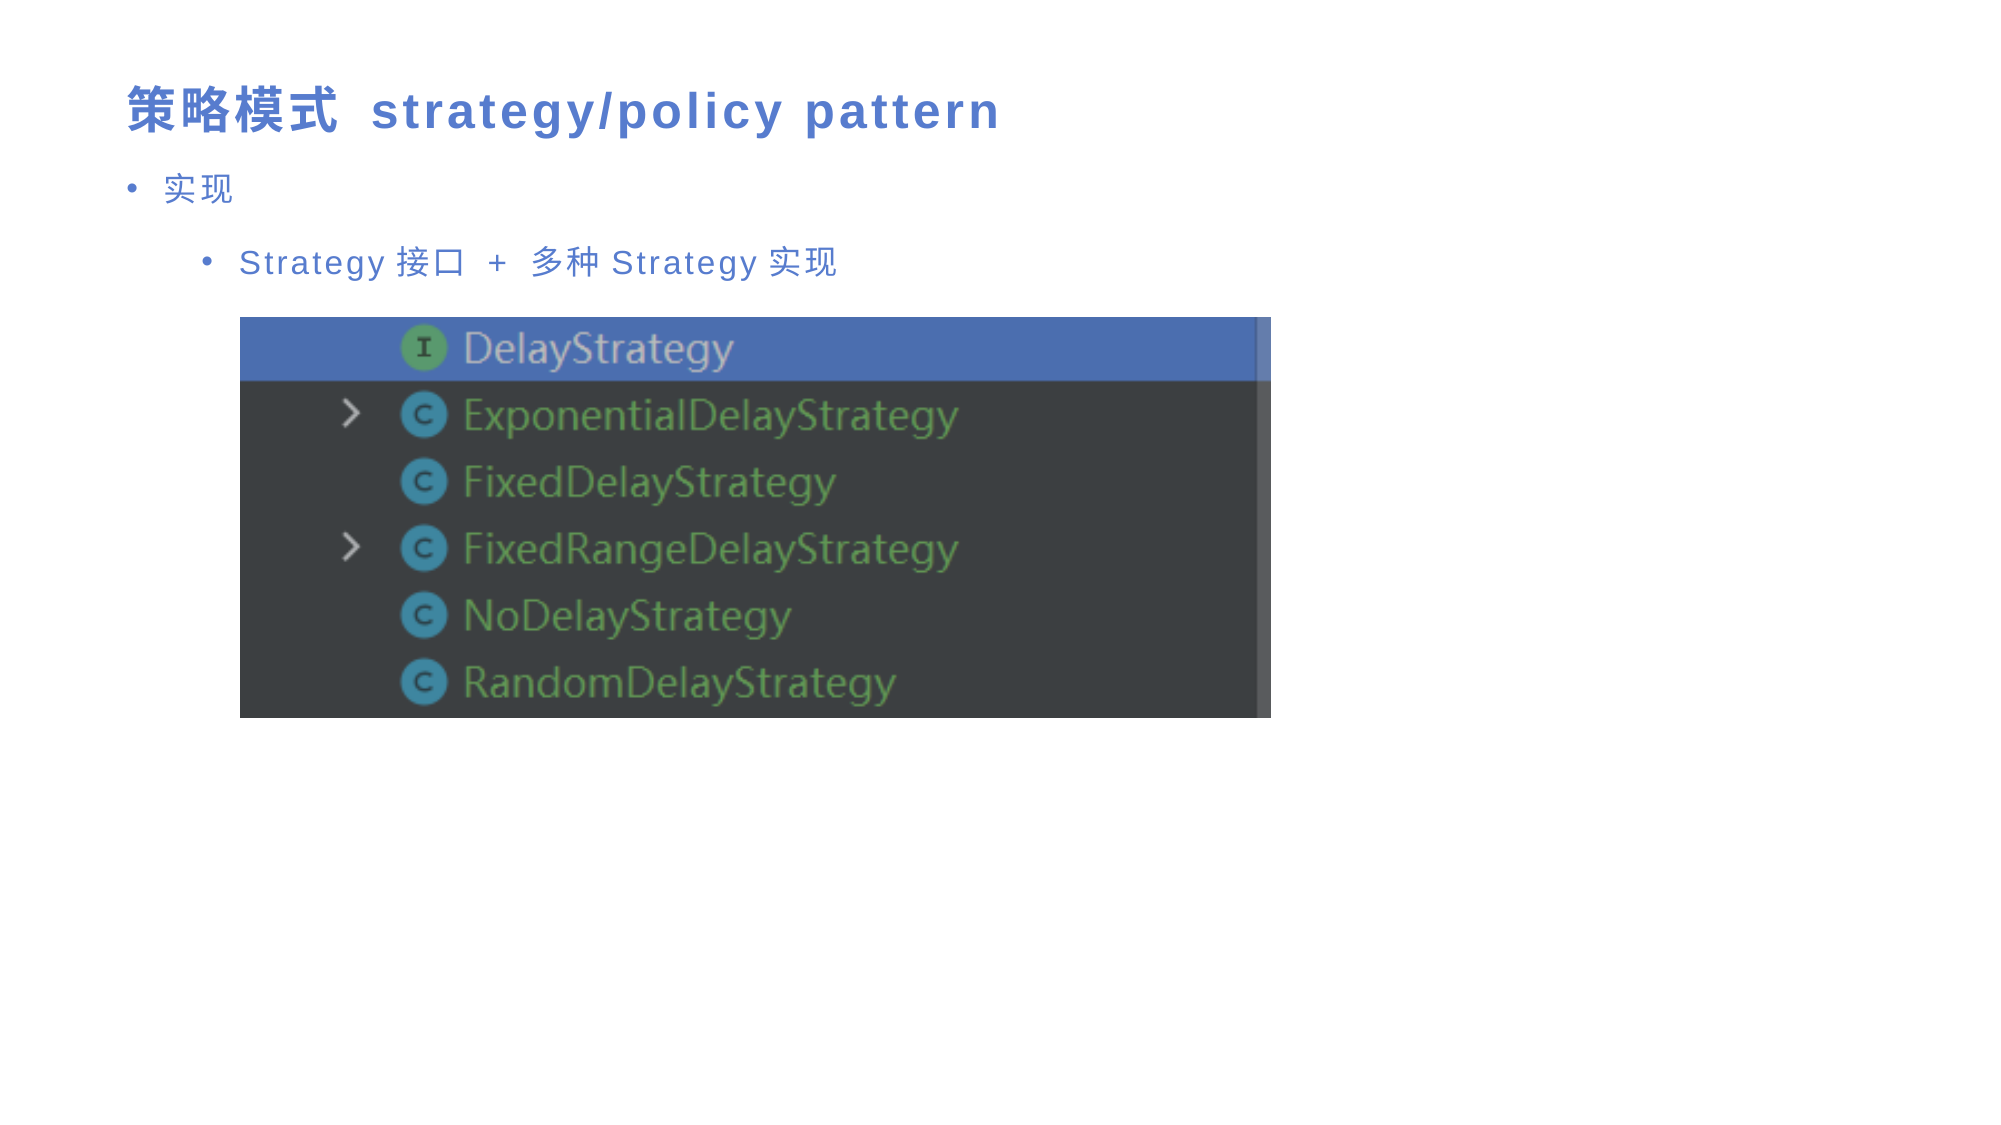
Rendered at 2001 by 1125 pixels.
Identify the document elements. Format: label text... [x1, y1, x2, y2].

picture [240, 317, 1271, 719]
list 实现 Strategy接口 + 多种Strategy实现 [109, 156, 1891, 1041]
title 策略模式 strategy/policy pattern [109, 72, 1891, 146]
